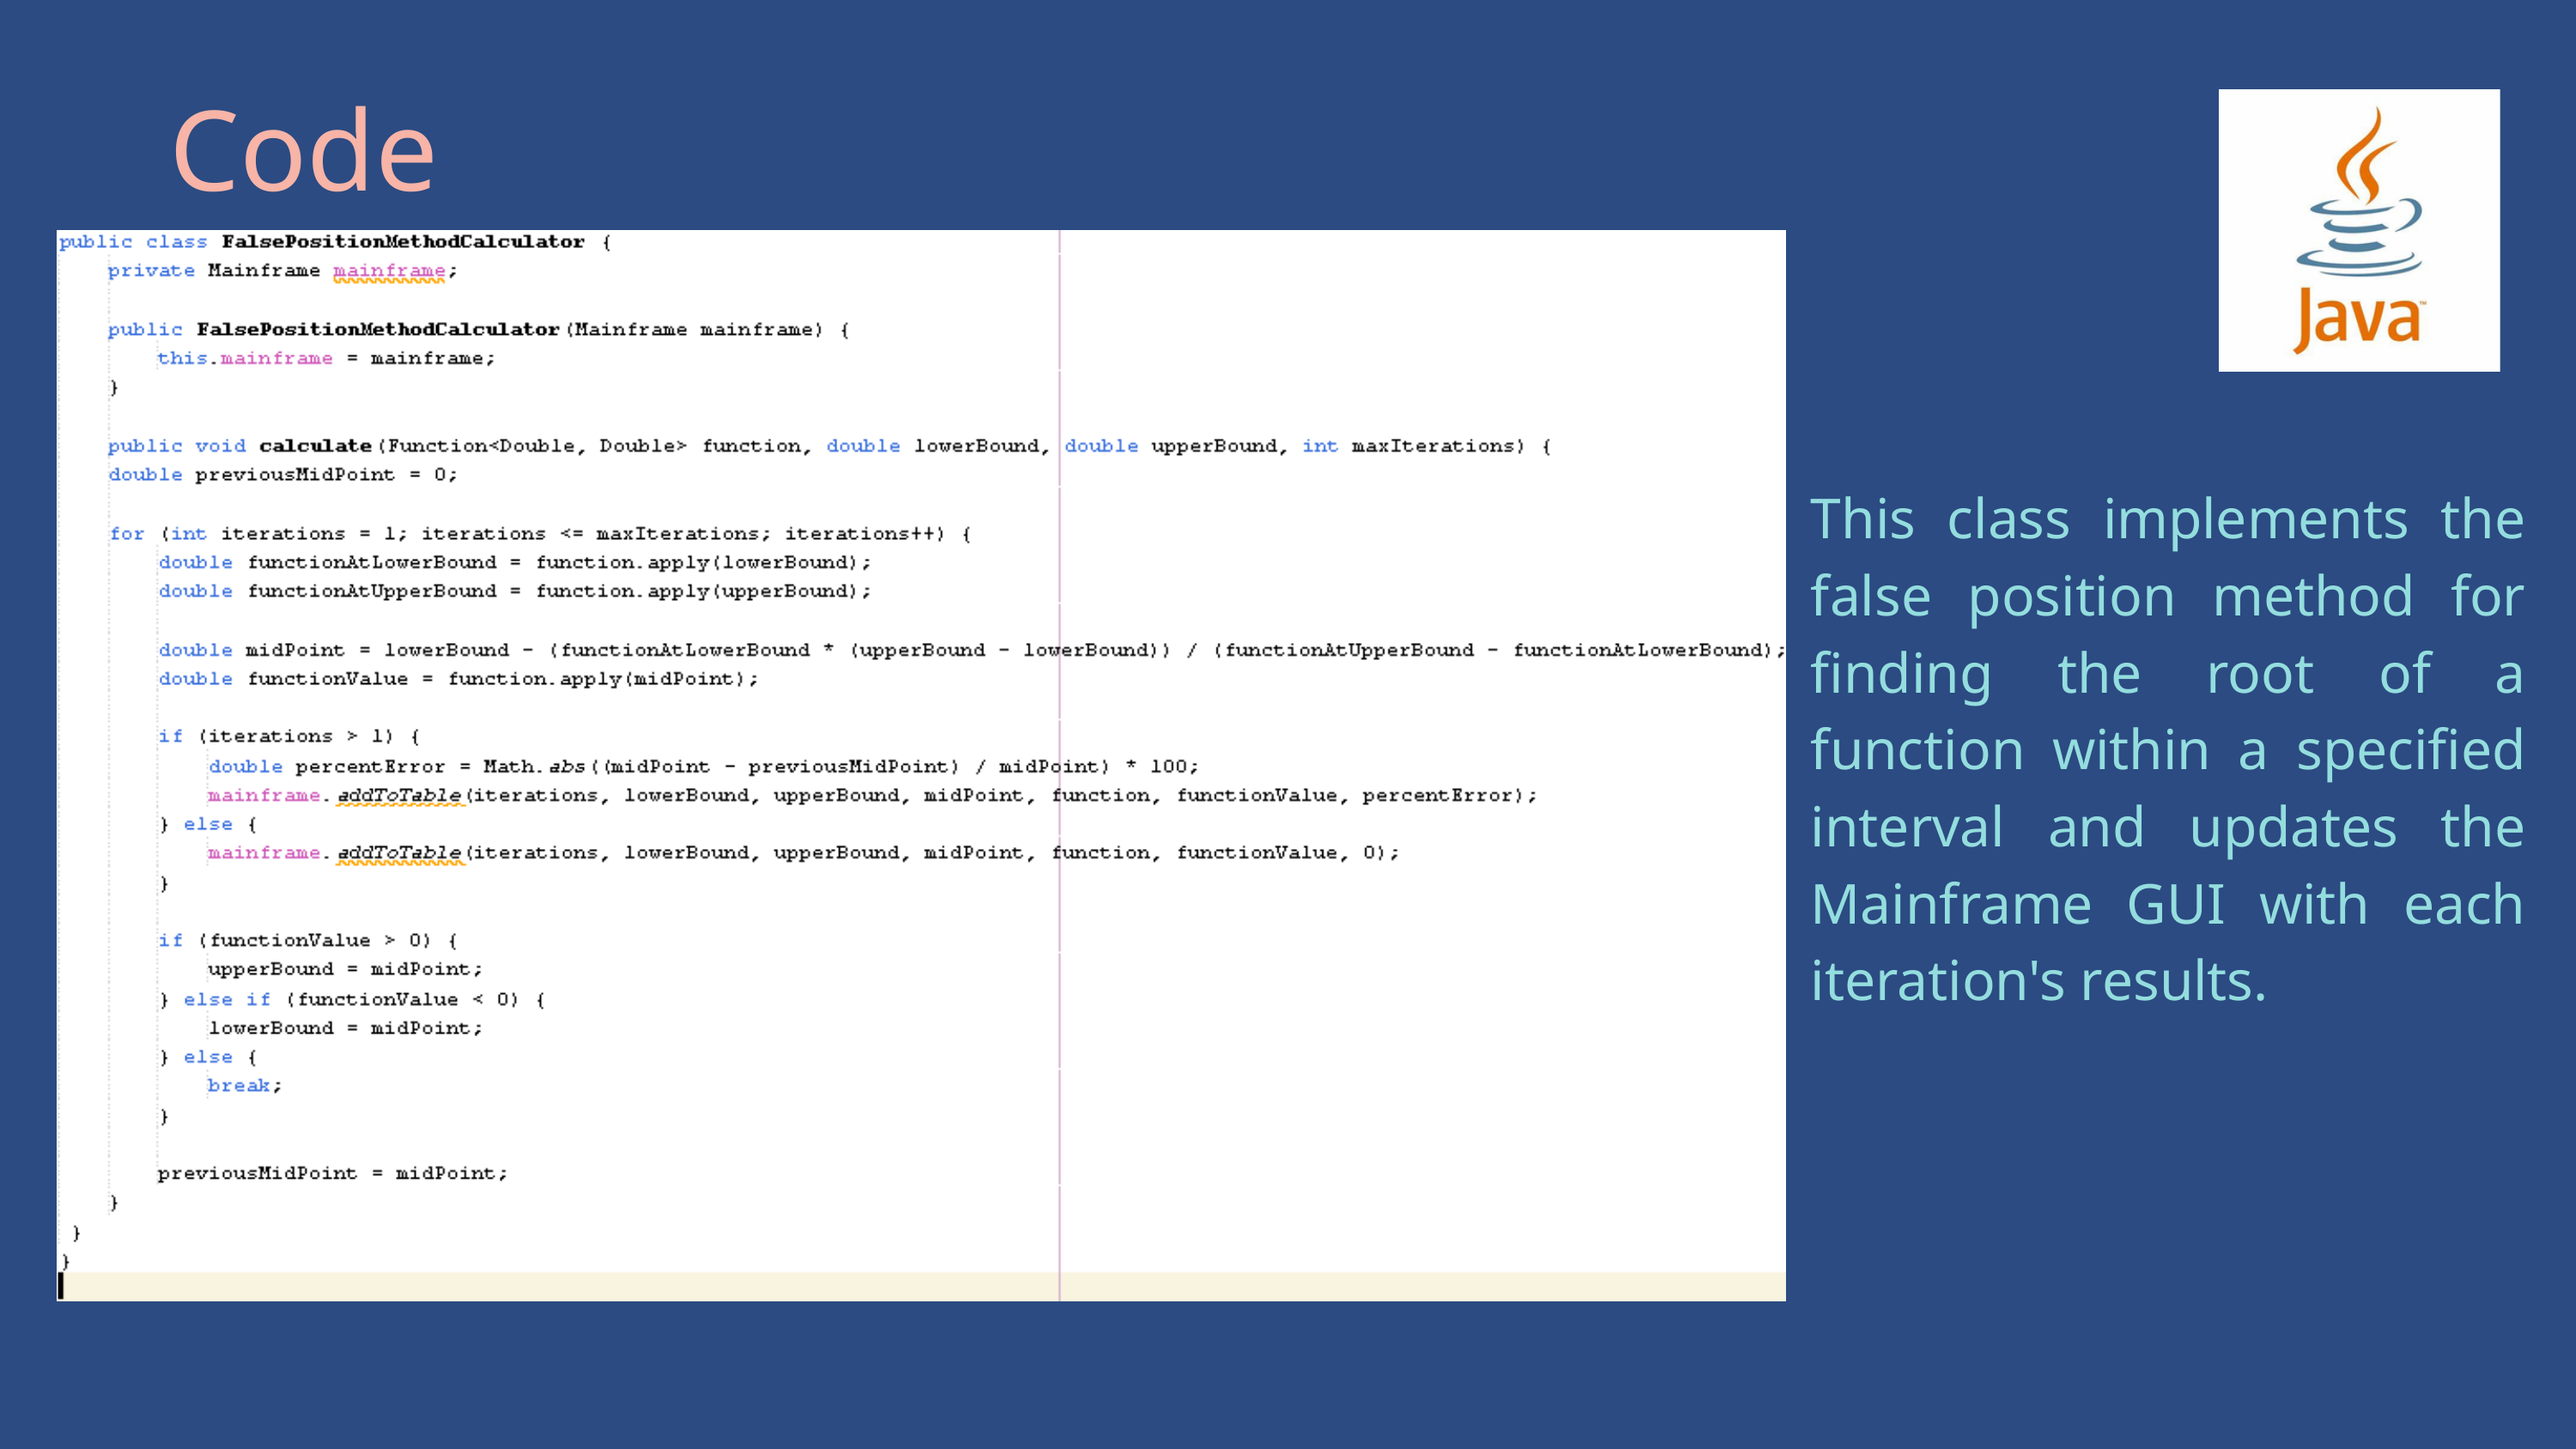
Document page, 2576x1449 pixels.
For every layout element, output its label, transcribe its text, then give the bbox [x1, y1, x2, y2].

text_box This class implements the false position method for finding the root of a function within a specified interval and updates the Mainframe GUI with each iteration's results. [1810, 472, 2526, 1012]
text_box Code [169, 79, 967, 214]
text_box [57, 230, 1786, 1301]
text_box [2218, 89, 2500, 372]
